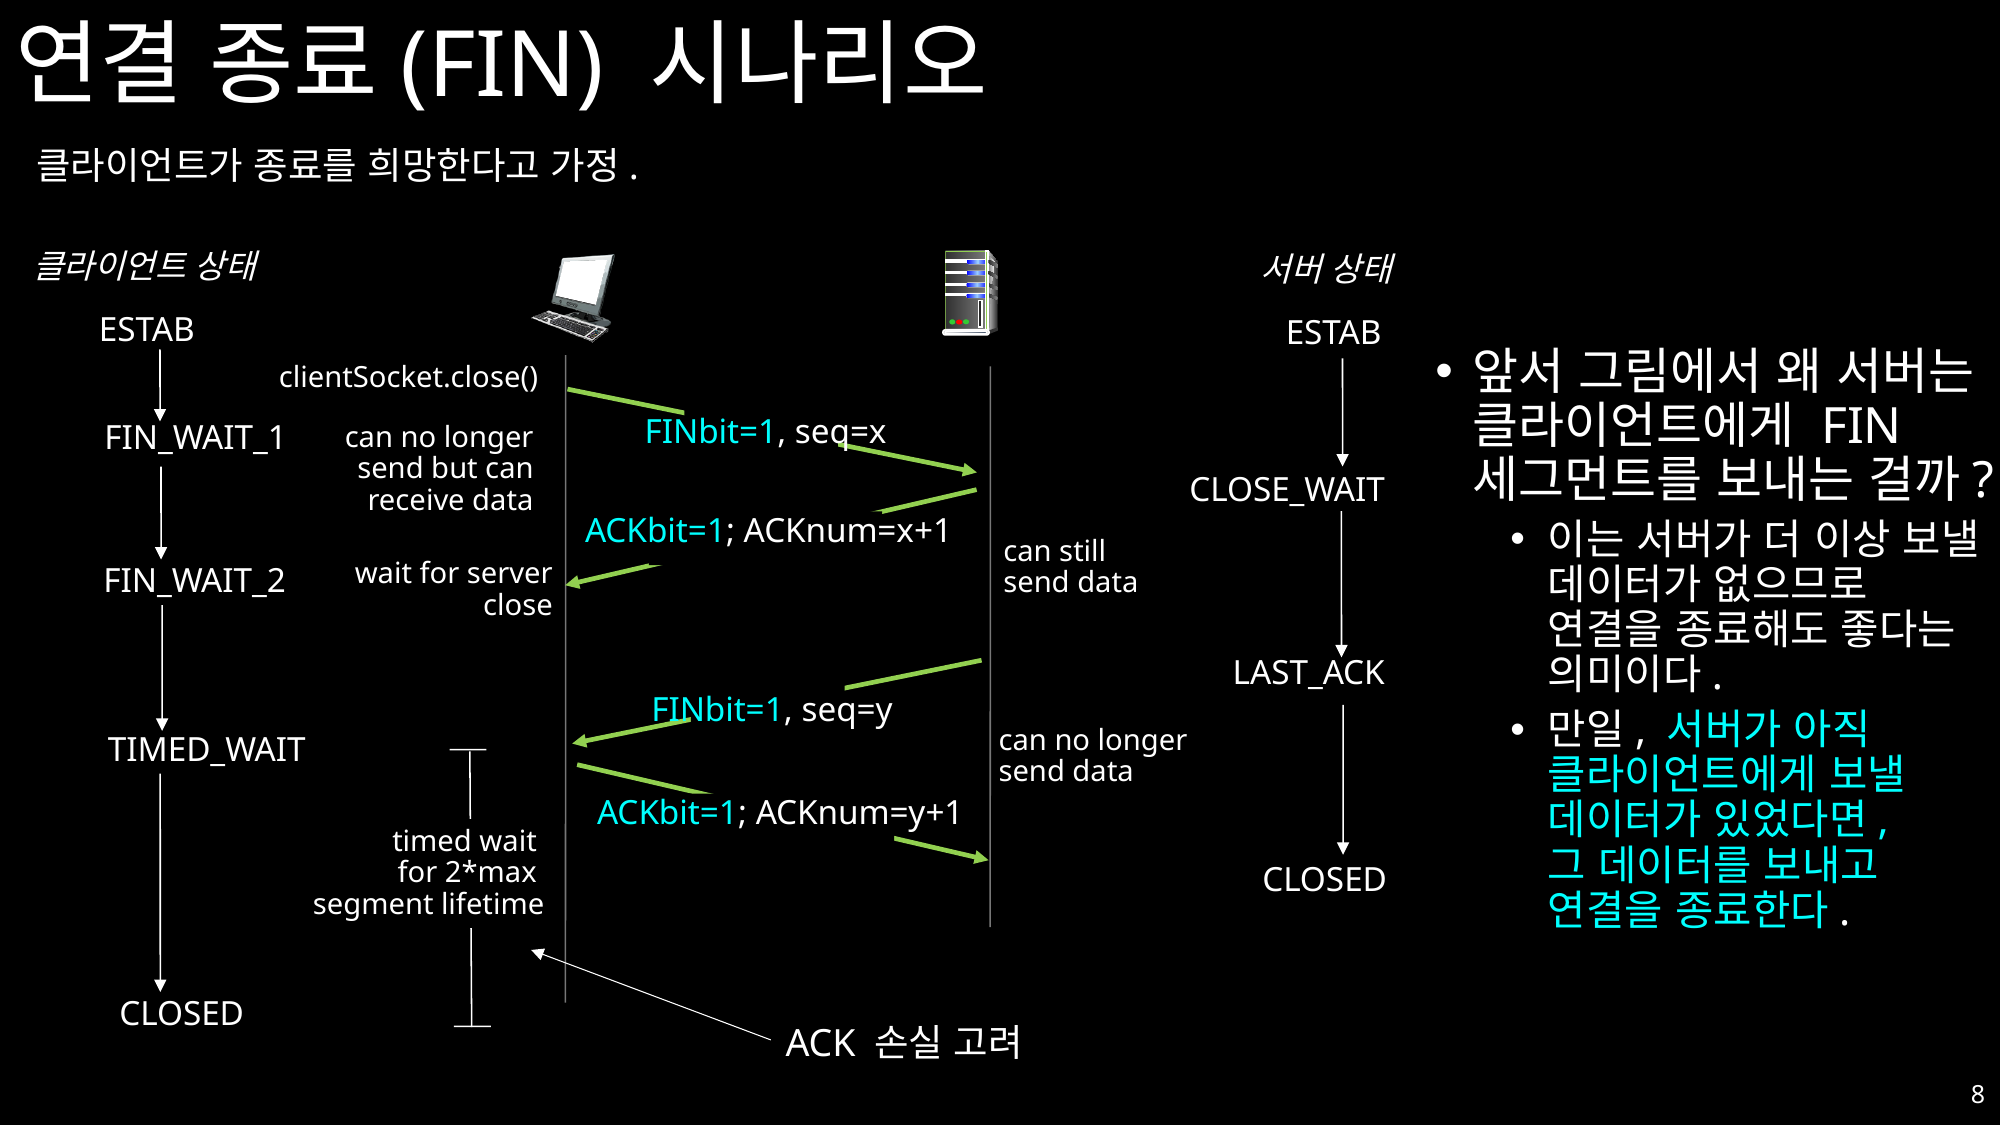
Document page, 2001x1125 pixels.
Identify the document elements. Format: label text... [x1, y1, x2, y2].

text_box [85, 466, 305, 607]
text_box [577, 764, 989, 861]
text_box 클라이언트가 종료를 희망한다고 가정. [21, 134, 711, 194]
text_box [1169, 358, 1406, 517]
text_box 클라이언트 상태 [18, 238, 272, 293]
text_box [101, 749, 557, 1040]
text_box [942, 250, 999, 335]
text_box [510, 250, 617, 349]
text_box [572, 648, 982, 744]
slide_number 8 [1550, 1065, 2000, 1125]
text_box ESTAB [83, 300, 210, 356]
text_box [264, 350, 977, 525]
list 앞서 그림에서 왜 서버는 클라이언트에게 FIN 세그먼트를 보내는 걸까? 이는 서버가 더 이상 보낼 데이터가 없으므로 연결을 종료해도 좋다는 의미이다. 만일, 서버가 아직 클라이언트에게 보낼 데이터가 있었다면, 그 데이터를 보내고 연결을 종료한다. [1420, 338, 2000, 1047]
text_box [989, 510, 1405, 796]
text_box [86, 349, 306, 465]
title 연결 종료(FIN) 시나리오 [0, 0, 2000, 135]
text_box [335, 489, 1152, 631]
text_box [531, 949, 771, 1040]
text_box ACK 손실 고려 [770, 1011, 1164, 1071]
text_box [1244, 704, 1405, 906]
text_box ESTAB [1270, 303, 1397, 358]
text_box 서버 상태 [1246, 240, 1407, 296]
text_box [91, 604, 322, 777]
